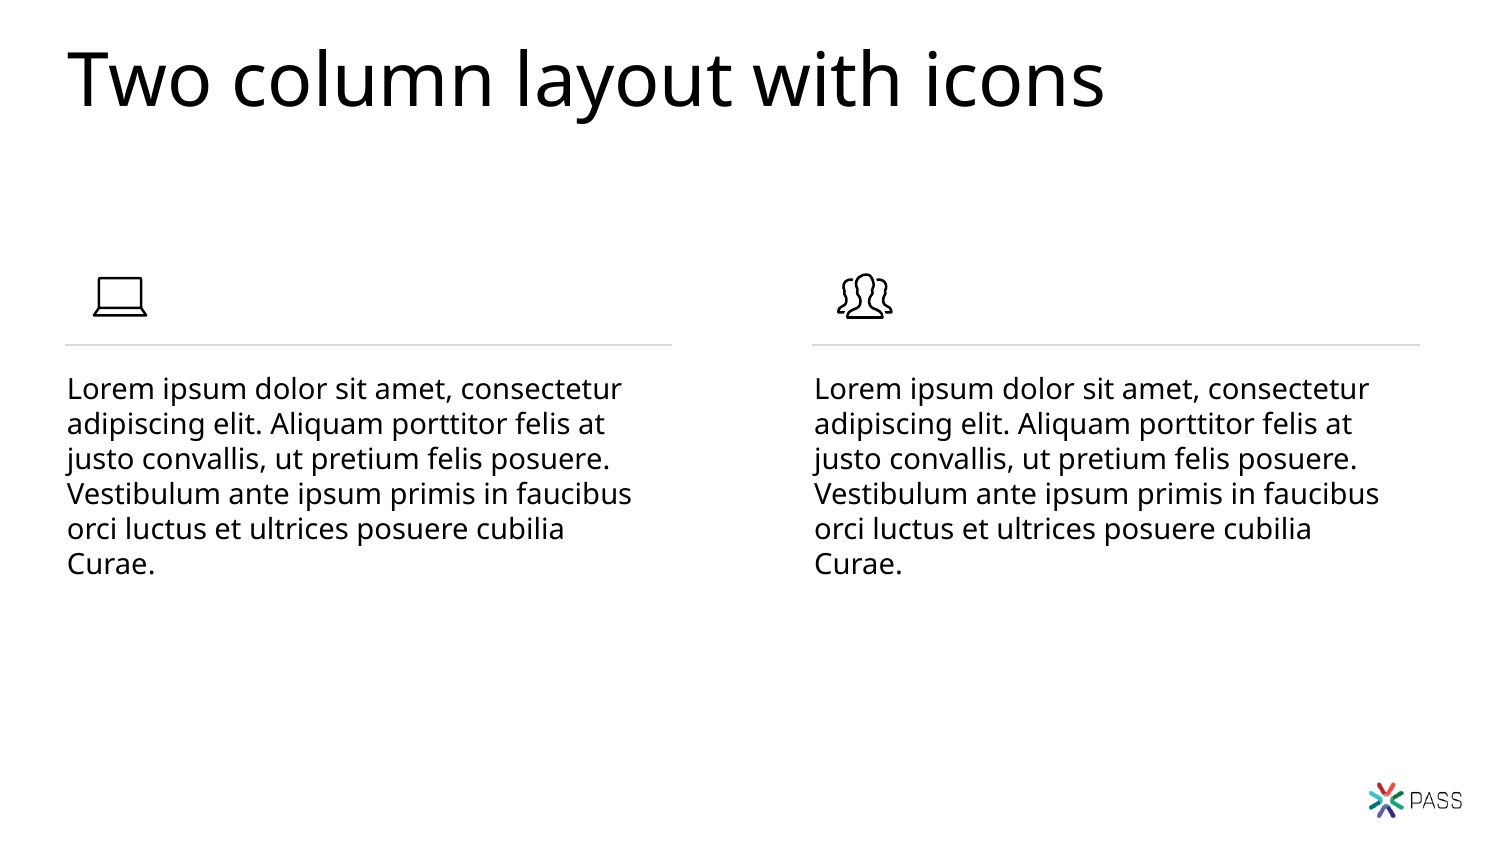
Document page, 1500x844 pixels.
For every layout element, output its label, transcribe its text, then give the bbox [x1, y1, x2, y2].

list Lorem ipsum dolor sit amet, consectetur adipiscing elit. Aliquam porttitor felis at justo convallis, ut pretium felis posuere. Vestibulum ante ipsum primis in faucibus orci luctus et ultrices posuere cubilia Curae. [51, 362, 656, 765]
title Two column layout with icons [52, 41, 1444, 142]
list Lorem ipsum dolor sit amet, consectetur adipiscing elit. Aliquam porttitor felis at justo convallis, ut pretium felis posuere. Vestibulum ante ipsum primis in faucibus orci luctus et ultrices posuere cubilia Curae. [799, 362, 1403, 765]
text_box [836, 273, 884, 319]
picture [1367, 780, 1463, 820]
text_box [876, 278, 893, 314]
text_box [92, 276, 148, 317]
